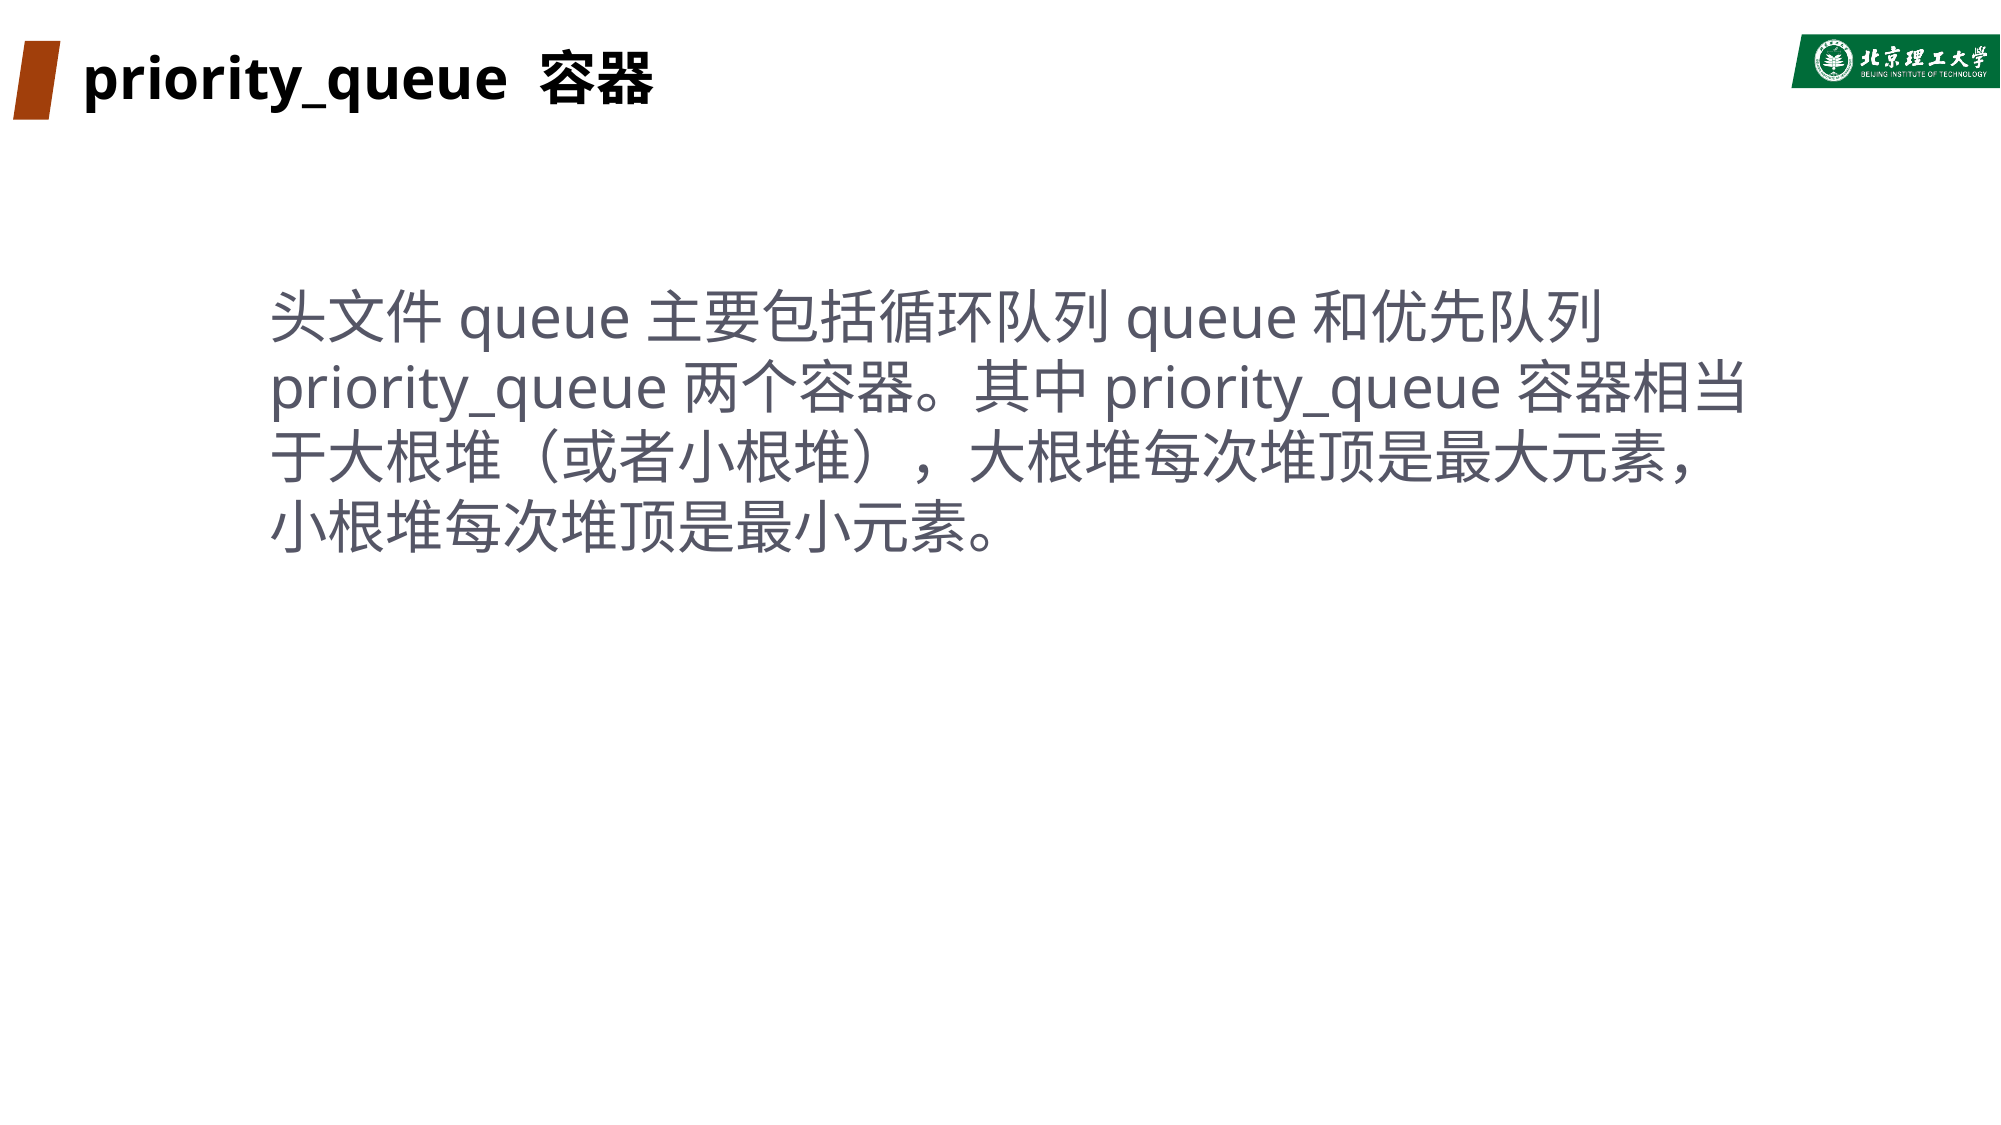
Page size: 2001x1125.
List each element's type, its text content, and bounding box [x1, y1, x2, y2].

text_box 头文件queue主要包括循环队列queue和优先队列priority_queue两个容器。其中priority_queue容器相当于大根堆（或者小根堆），大根堆每次堆顶是最大元素，小根堆每次堆顶是最小元素。 [254, 273, 1771, 638]
title priority_queue 容器 [67, 40, 1486, 120]
picture [1803, 29, 2000, 89]
